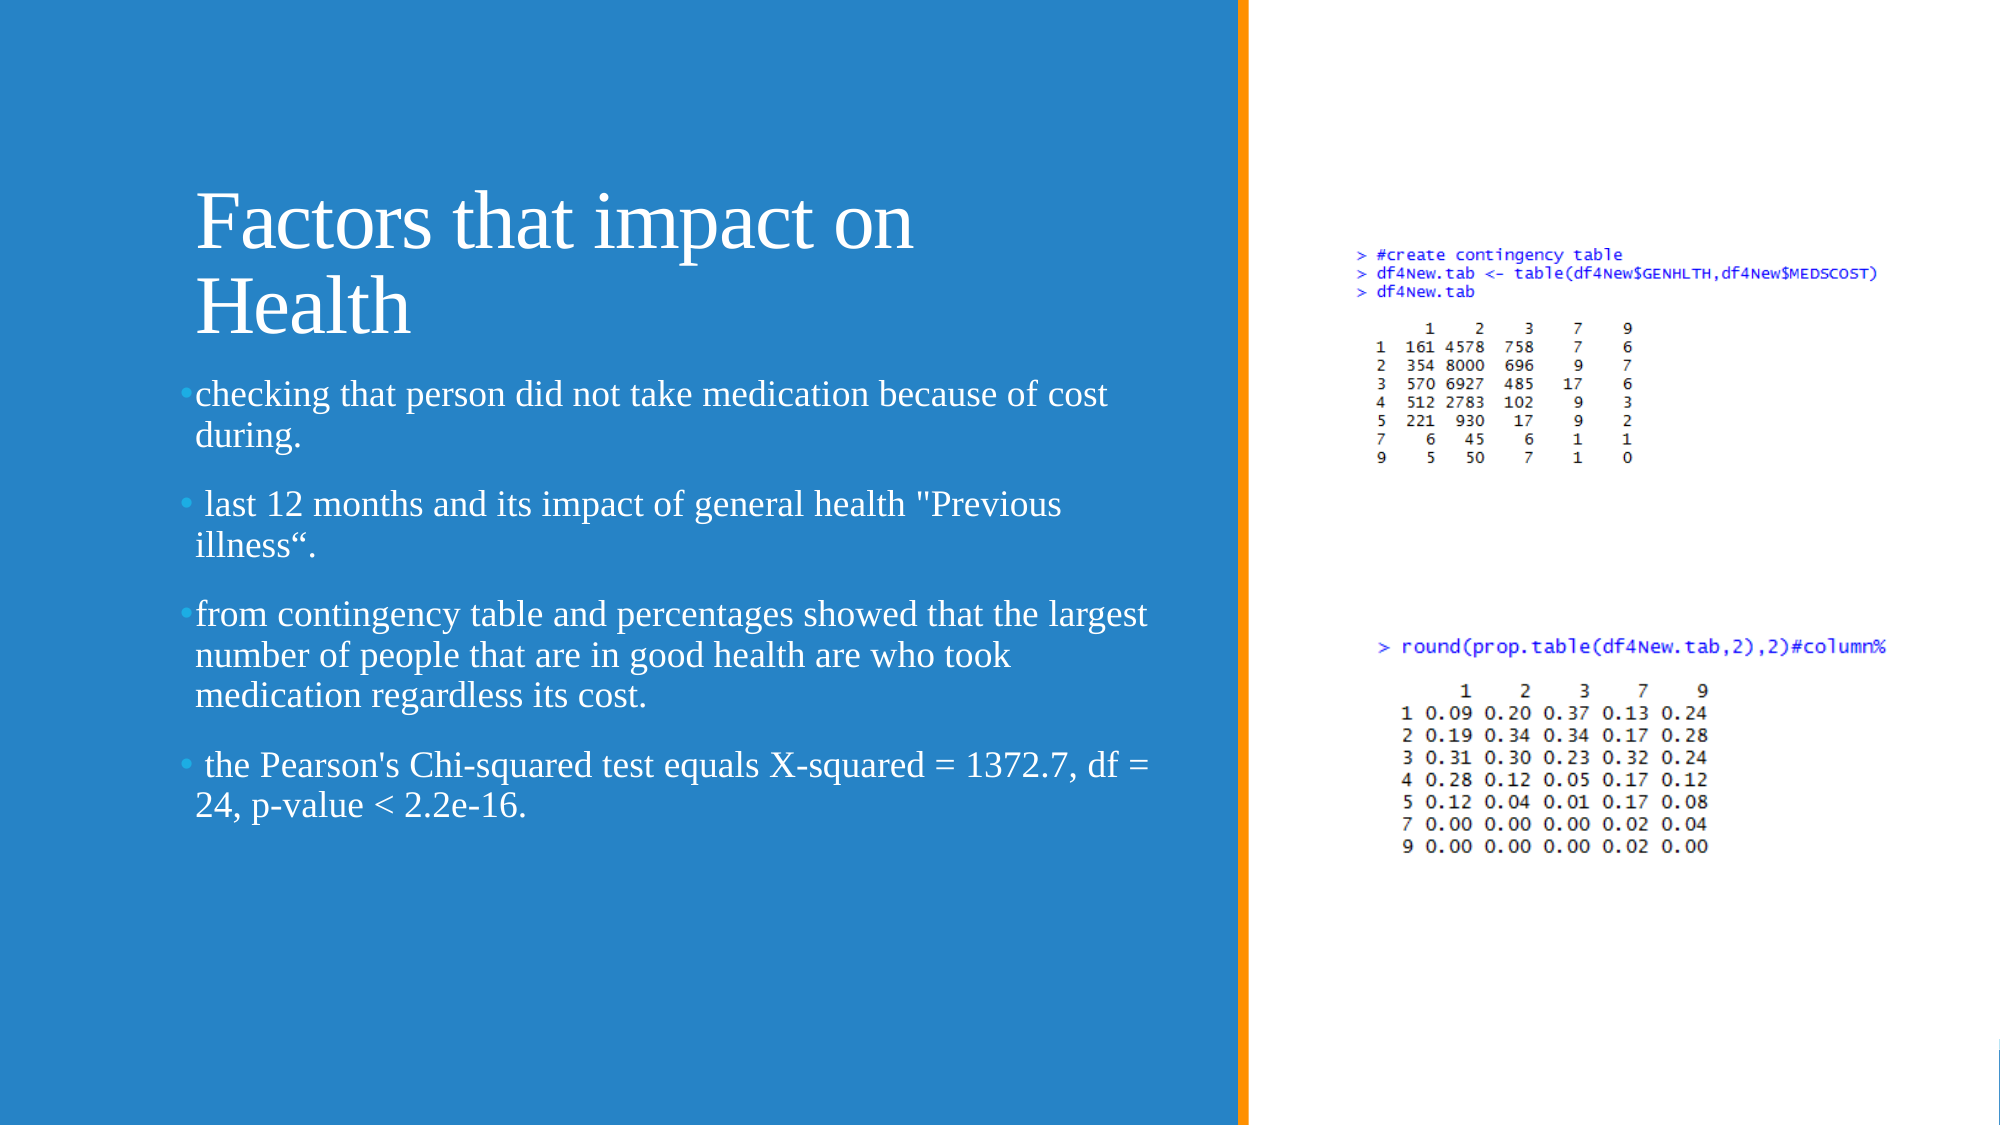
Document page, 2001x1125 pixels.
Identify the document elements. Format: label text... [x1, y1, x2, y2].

list checking that person did not take medication because of cost during. last 12 months and its impact of general health "Previous illness“. from contingency table and percentages showed that the largest number of people that are in good health are who took medication regardless its cost. the Pearson's Chi-squared test equals X-squared = 1372.7, df = 24, p-value < 2.2e-16. [180, 366, 1161, 966]
title Factors that impact on Health [180, 84, 1161, 359]
text_box [0, 0, 1237, 1125]
text_box [1250, 0, 2000, 1125]
picture [1373, 633, 1916, 856]
picture [1352, 247, 1896, 469]
text_box [1237, 0, 1250, 1125]
